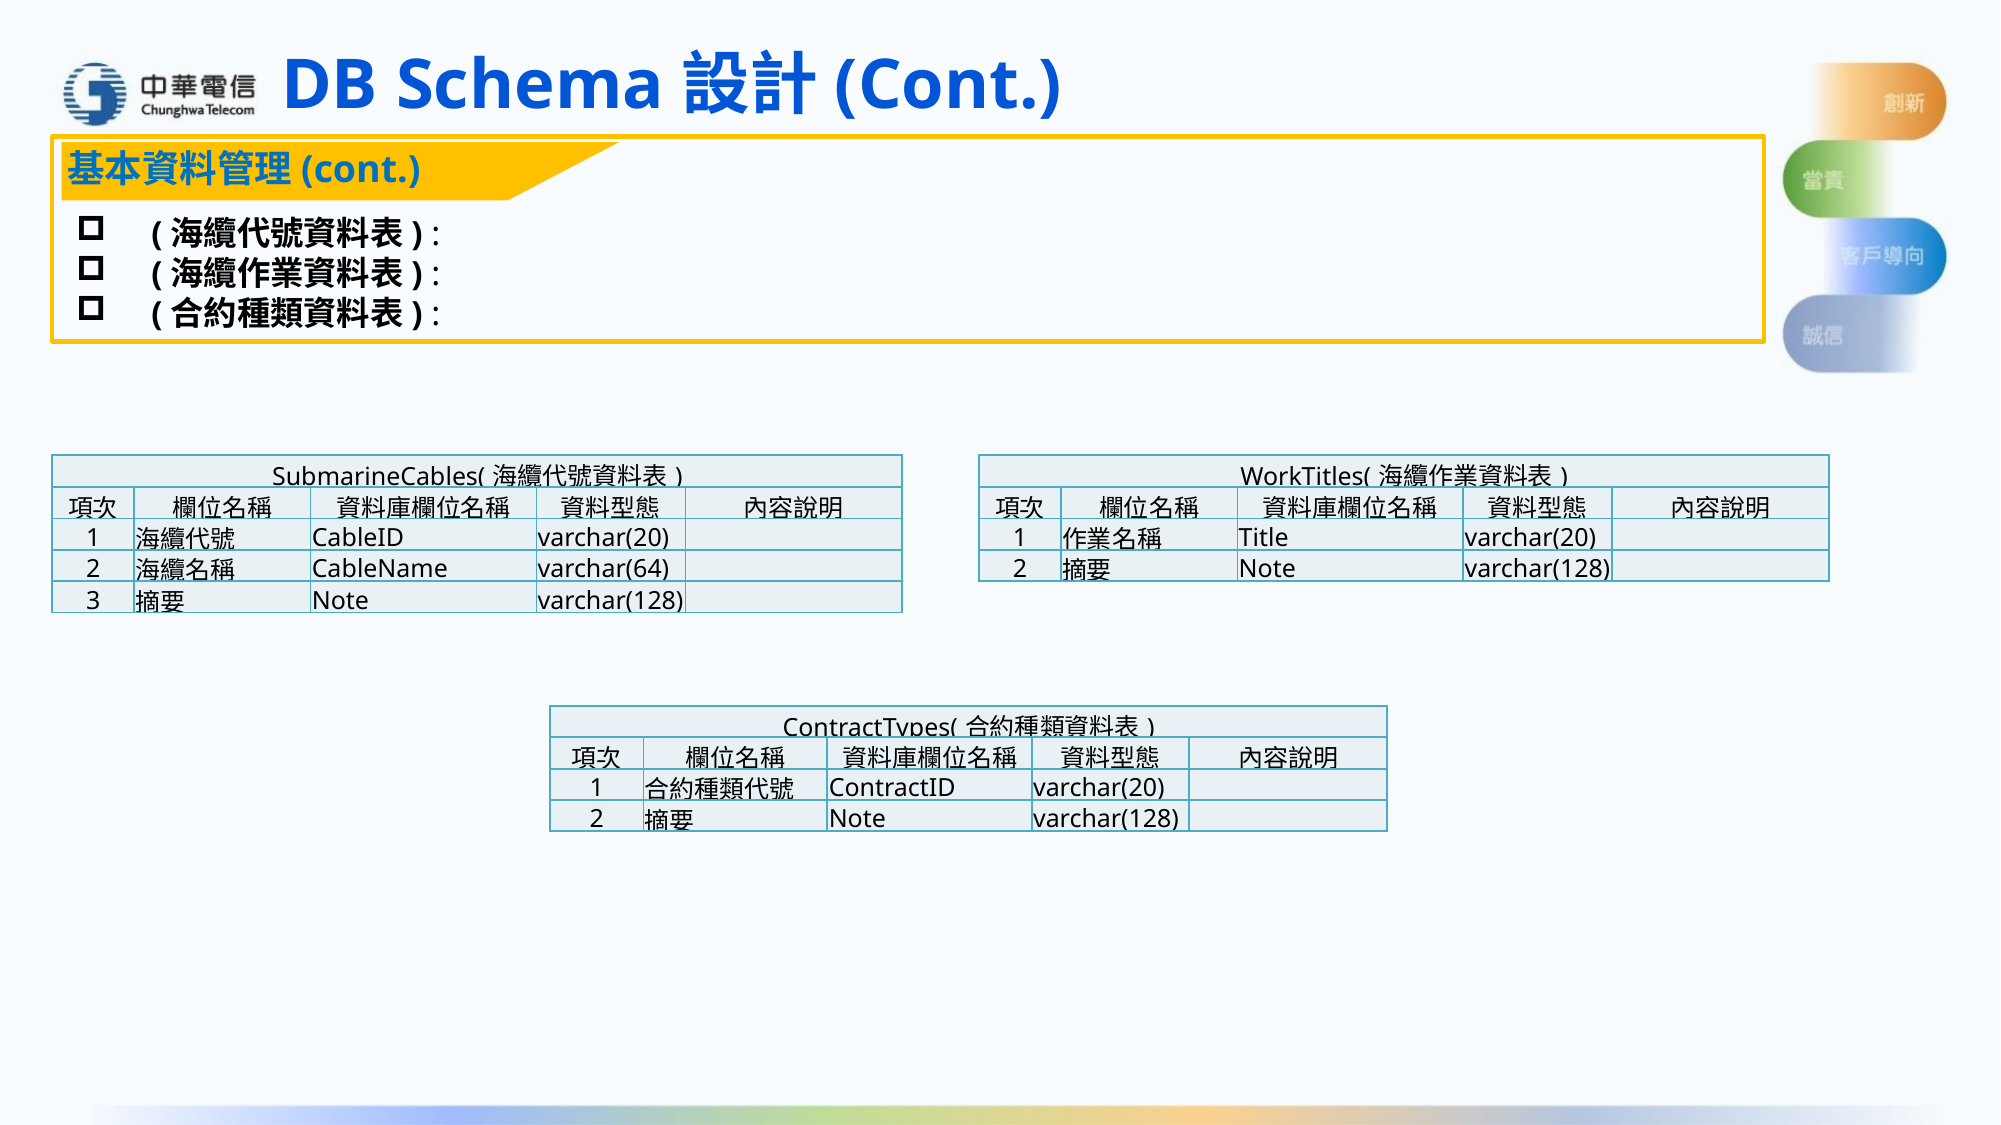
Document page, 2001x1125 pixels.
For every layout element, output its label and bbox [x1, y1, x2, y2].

table_cell [135, 551, 310, 580]
table_cell [1464, 519, 1611, 549]
table_cell [53, 519, 133, 549]
table_cell [644, 801, 826, 830]
table_cell [53, 488, 133, 518]
table_header [980, 456, 1828, 486]
table_cell [1238, 488, 1462, 518]
table_cell [980, 488, 1060, 518]
table_cell [1238, 551, 1462, 580]
table_cell [828, 770, 1031, 799]
table_cell [1190, 801, 1386, 830]
table_cell [311, 551, 536, 580]
table_cell [1613, 551, 1828, 580]
table_cell [135, 582, 310, 612]
table_cell [537, 582, 685, 612]
table_cell [686, 519, 901, 549]
table_cell [1033, 738, 1188, 768]
table_cell [1464, 551, 1611, 580]
table_cell [644, 770, 826, 799]
table_cell [686, 488, 901, 518]
table_cell [686, 551, 901, 580]
table_cell [551, 801, 643, 830]
table_cell [828, 801, 1031, 830]
table_cell [551, 738, 643, 768]
table_cell [53, 582, 133, 612]
table_cell [1033, 801, 1188, 830]
table_cell [1062, 551, 1237, 580]
table_cell [1062, 488, 1237, 518]
table_cell [1033, 770, 1188, 799]
table_cell [537, 551, 685, 580]
table_cell [1613, 519, 1828, 549]
text_box [52, 32, 1765, 342]
table_cell [1062, 519, 1237, 549]
table_header [551, 707, 1386, 736]
table_cell [1190, 738, 1386, 768]
picture [0, 0, 2001, 1125]
table_cell [53, 551, 133, 580]
table_header [53, 456, 901, 486]
table_cell [311, 582, 536, 612]
table_cell [537, 488, 685, 518]
table_cell [644, 738, 826, 768]
table_cell [980, 551, 1060, 580]
table_cell [311, 519, 536, 549]
table_cell [135, 519, 310, 549]
table_cell [686, 582, 901, 612]
table_cell [1190, 770, 1386, 799]
table_cell [1613, 488, 1828, 518]
table_cell [311, 488, 536, 518]
table_cell [980, 519, 1060, 549]
table_cell [135, 488, 310, 518]
table_cell [537, 519, 685, 549]
table_cell [828, 738, 1031, 768]
table_cell [551, 770, 643, 799]
table_cell [1464, 488, 1611, 518]
table_cell [1238, 519, 1462, 549]
